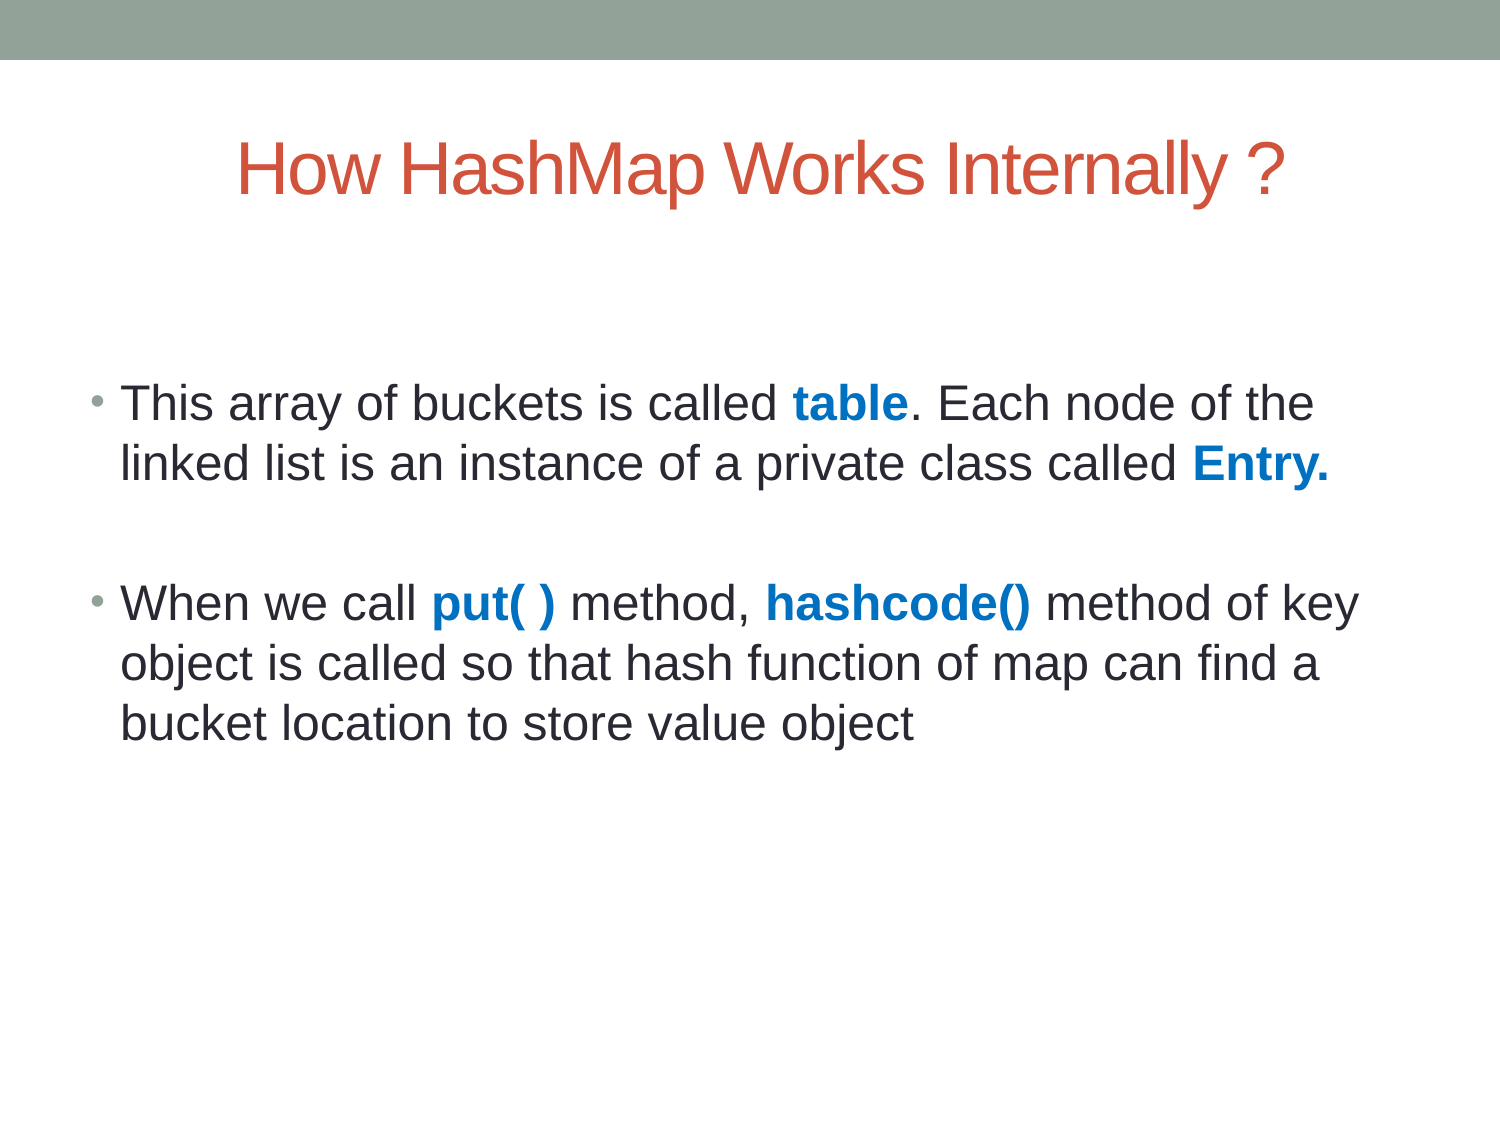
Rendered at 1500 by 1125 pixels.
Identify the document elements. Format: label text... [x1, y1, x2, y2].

title How HashMap Works Internally ? [70, 93, 1421, 305]
list This array of buckets is called table. Each node of the linked list is an instance of a private class called Entry. When we call put( ) method, hashcode() method of key object is called so that hash function of map can find a bucket location to store value object [75, 292, 1425, 1063]
